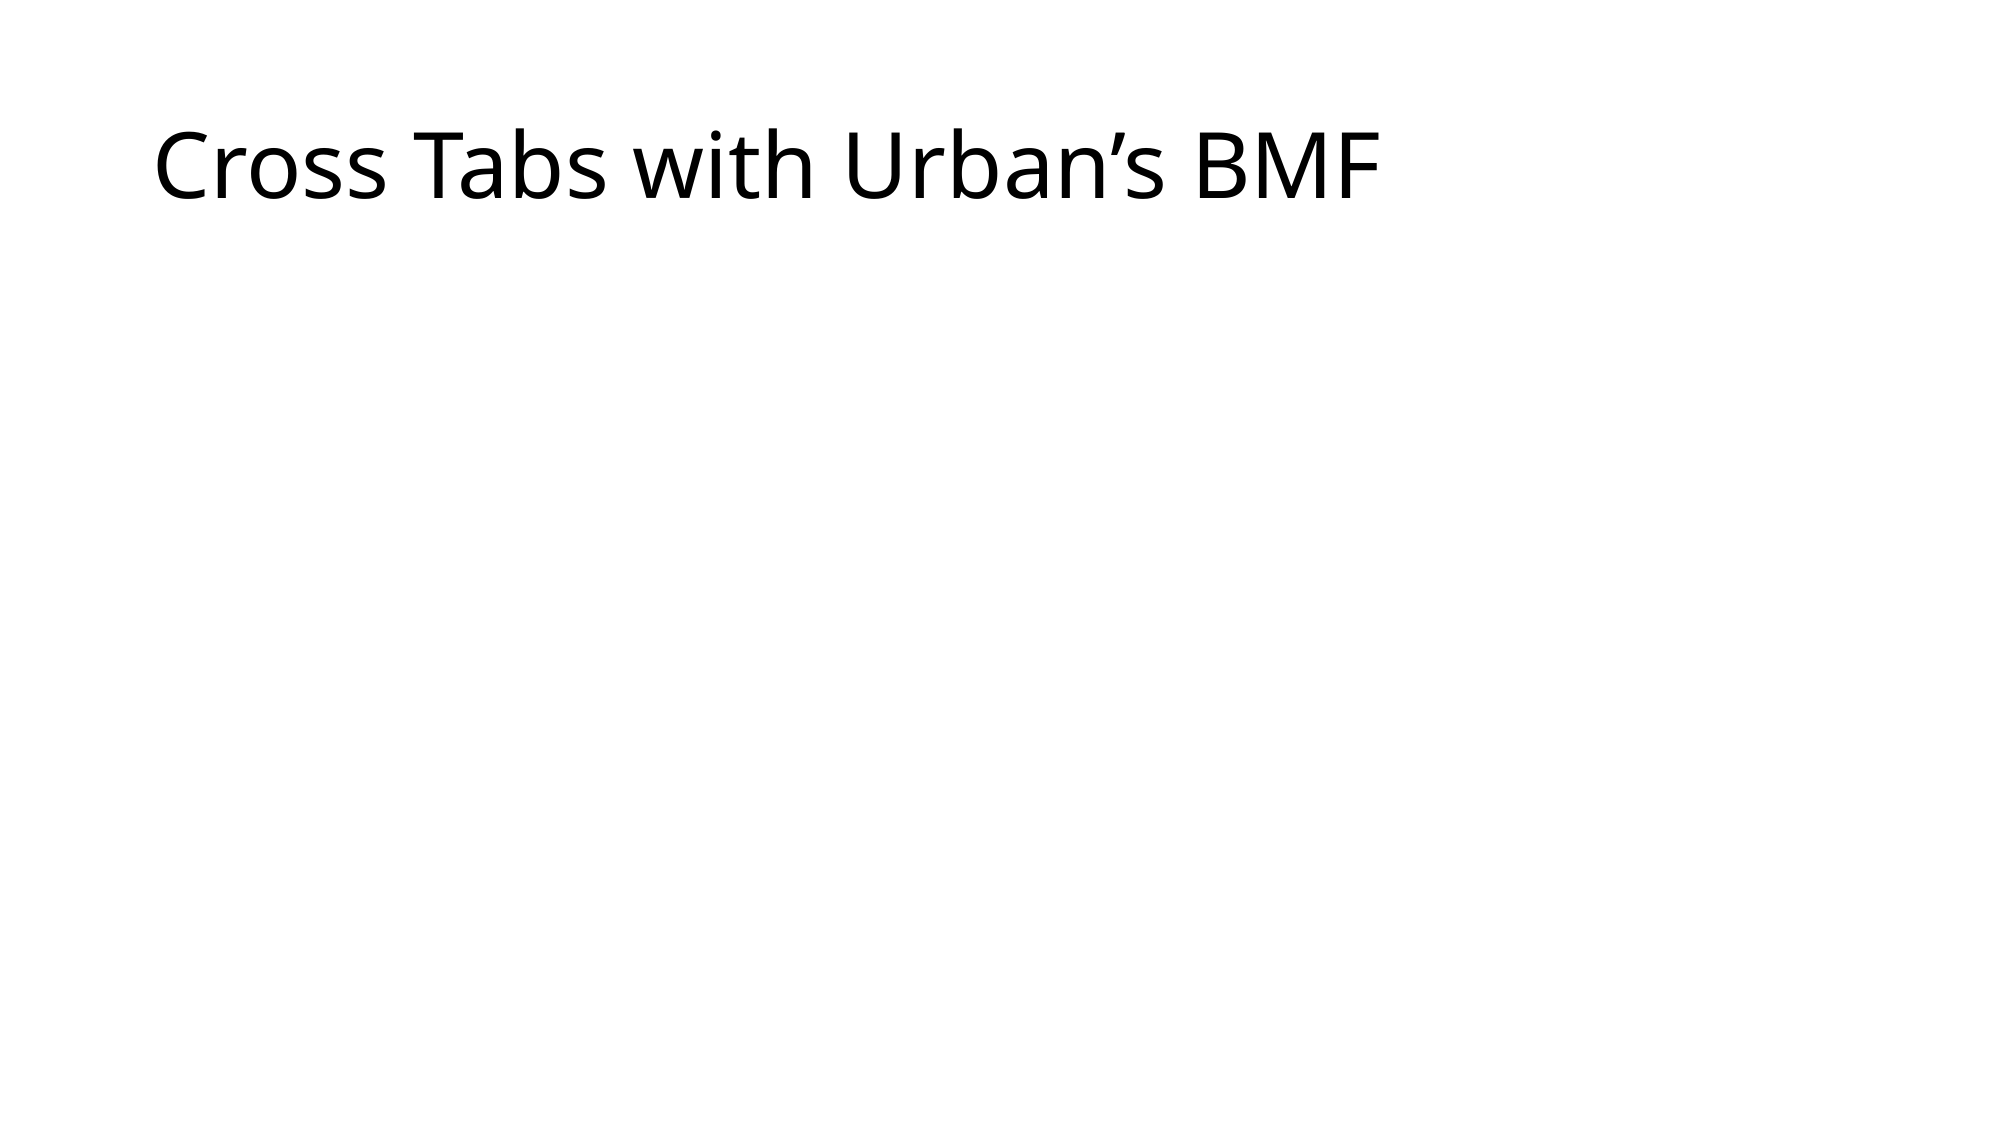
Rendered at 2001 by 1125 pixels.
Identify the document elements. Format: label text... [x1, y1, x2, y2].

title Cross Tabs with Urban’s BMF [137, 59, 1863, 278]
